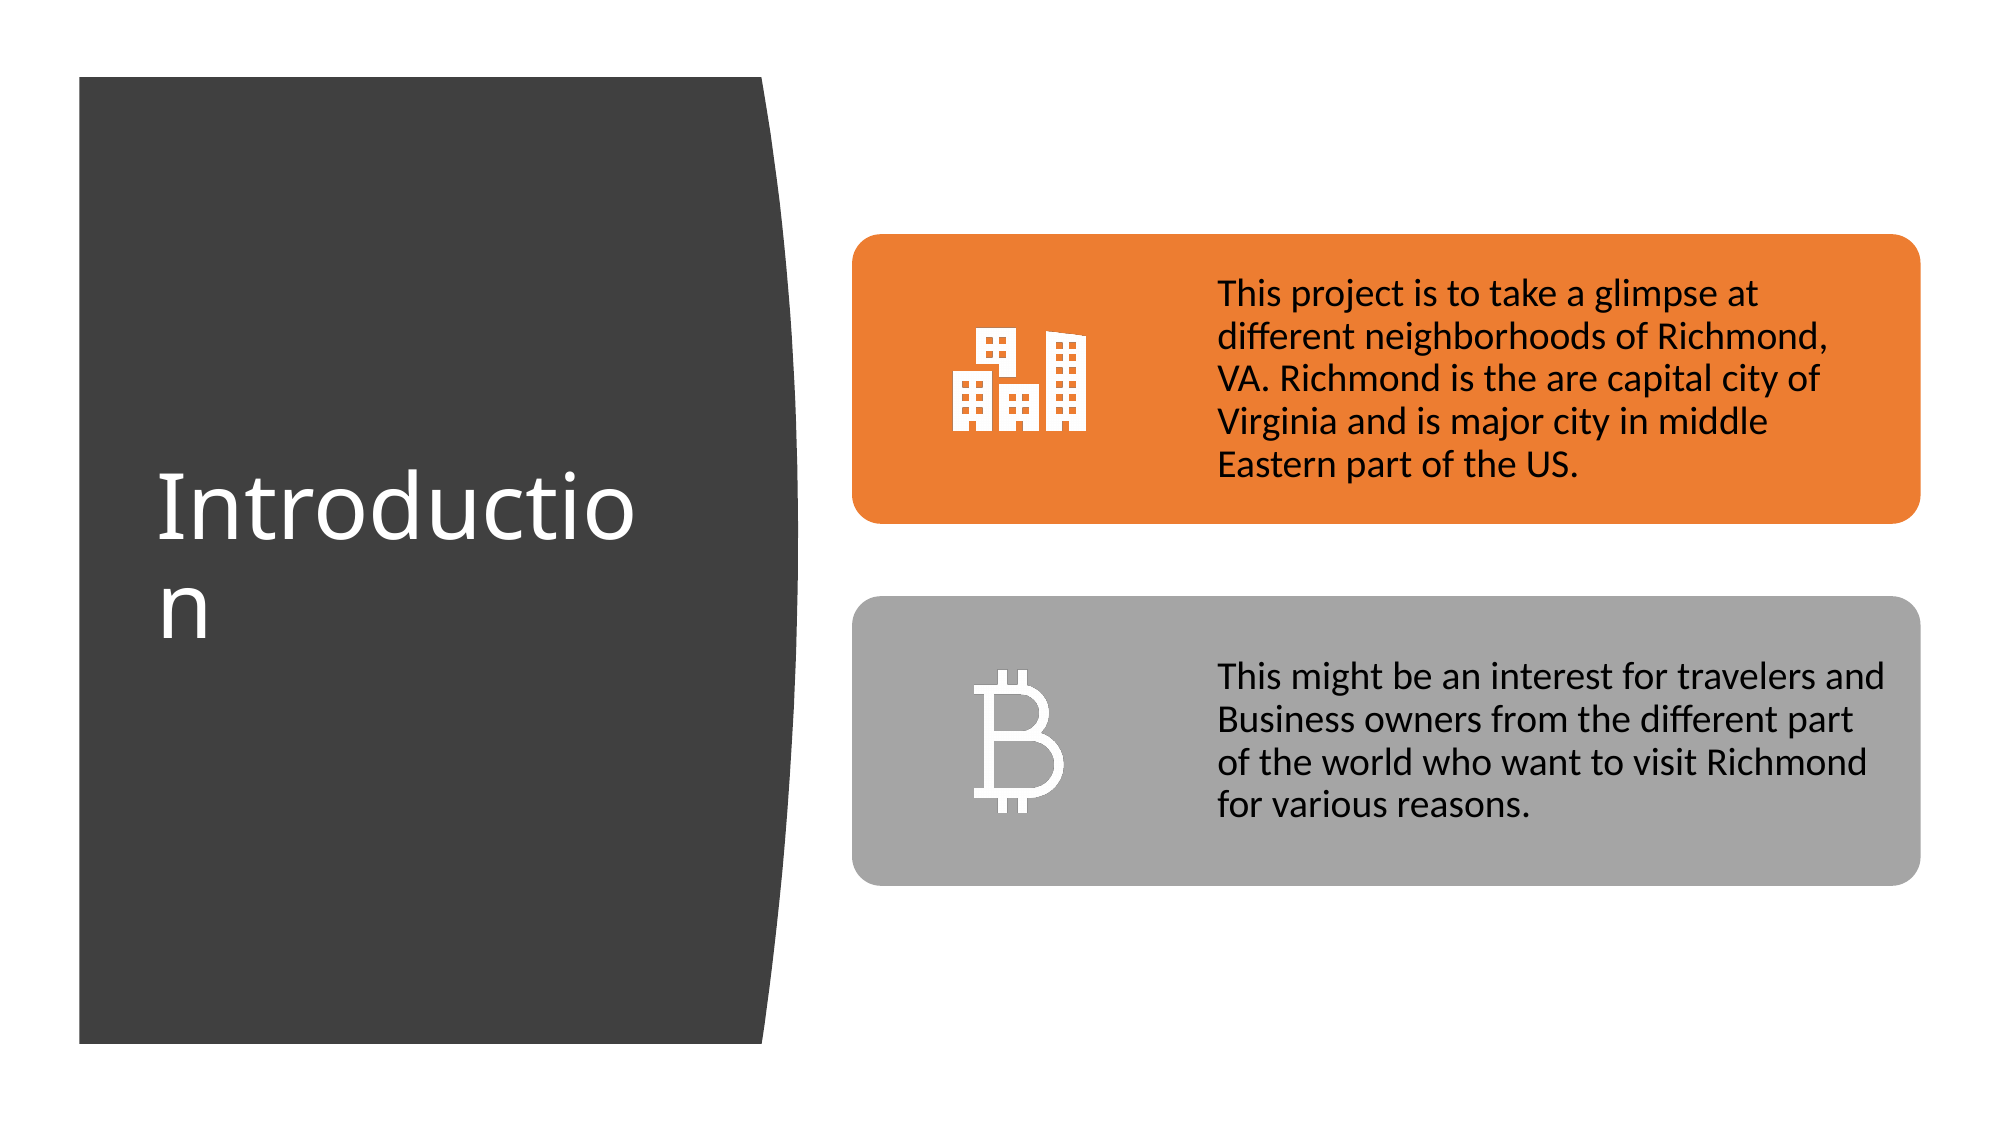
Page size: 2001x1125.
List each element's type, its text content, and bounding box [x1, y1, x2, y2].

title Introduction [141, 166, 702, 953]
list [852, 77, 1921, 1043]
text_box [78, 76, 800, 1045]
